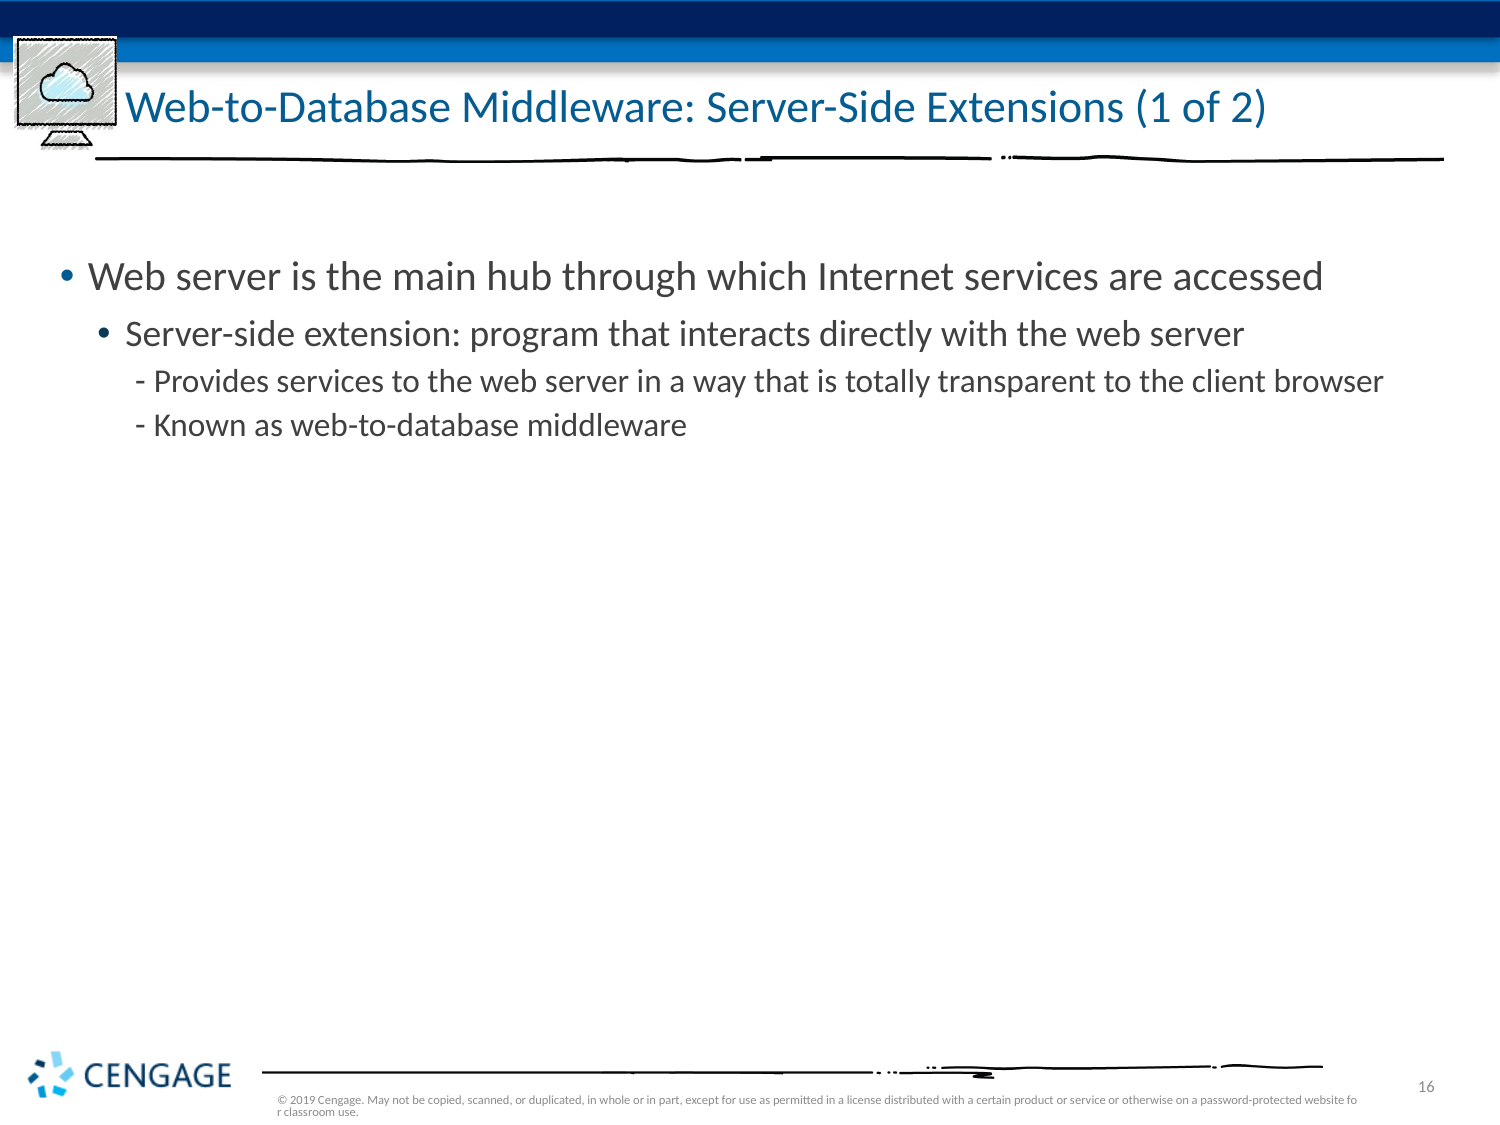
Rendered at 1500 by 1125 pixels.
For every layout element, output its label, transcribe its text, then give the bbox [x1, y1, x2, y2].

picture [262, 1064, 1323, 1079]
picture [7, 1037, 244, 1111]
list Web server is the main hub through which Internet services are accessed Server-side extension: program that interacts directly with the web server Provides services to the web server in a way that is totally transparent to the client browser Known as web-to-database middleware [59, 252, 1441, 496]
picture [13, 36, 117, 151]
picture [95, 155, 1444, 163]
footer © 2019 Cengage. May not be copied, scanned, or duplicated, in whole or in part, except for use as permitted in a license distributed with a certain product or service or otherwise on a password-protected website for classroom use. [262, 1079, 1375, 1120]
title Web-to-Database Middleware: Server-Side Extensions (1 of 2) [125, 84, 1442, 133]
